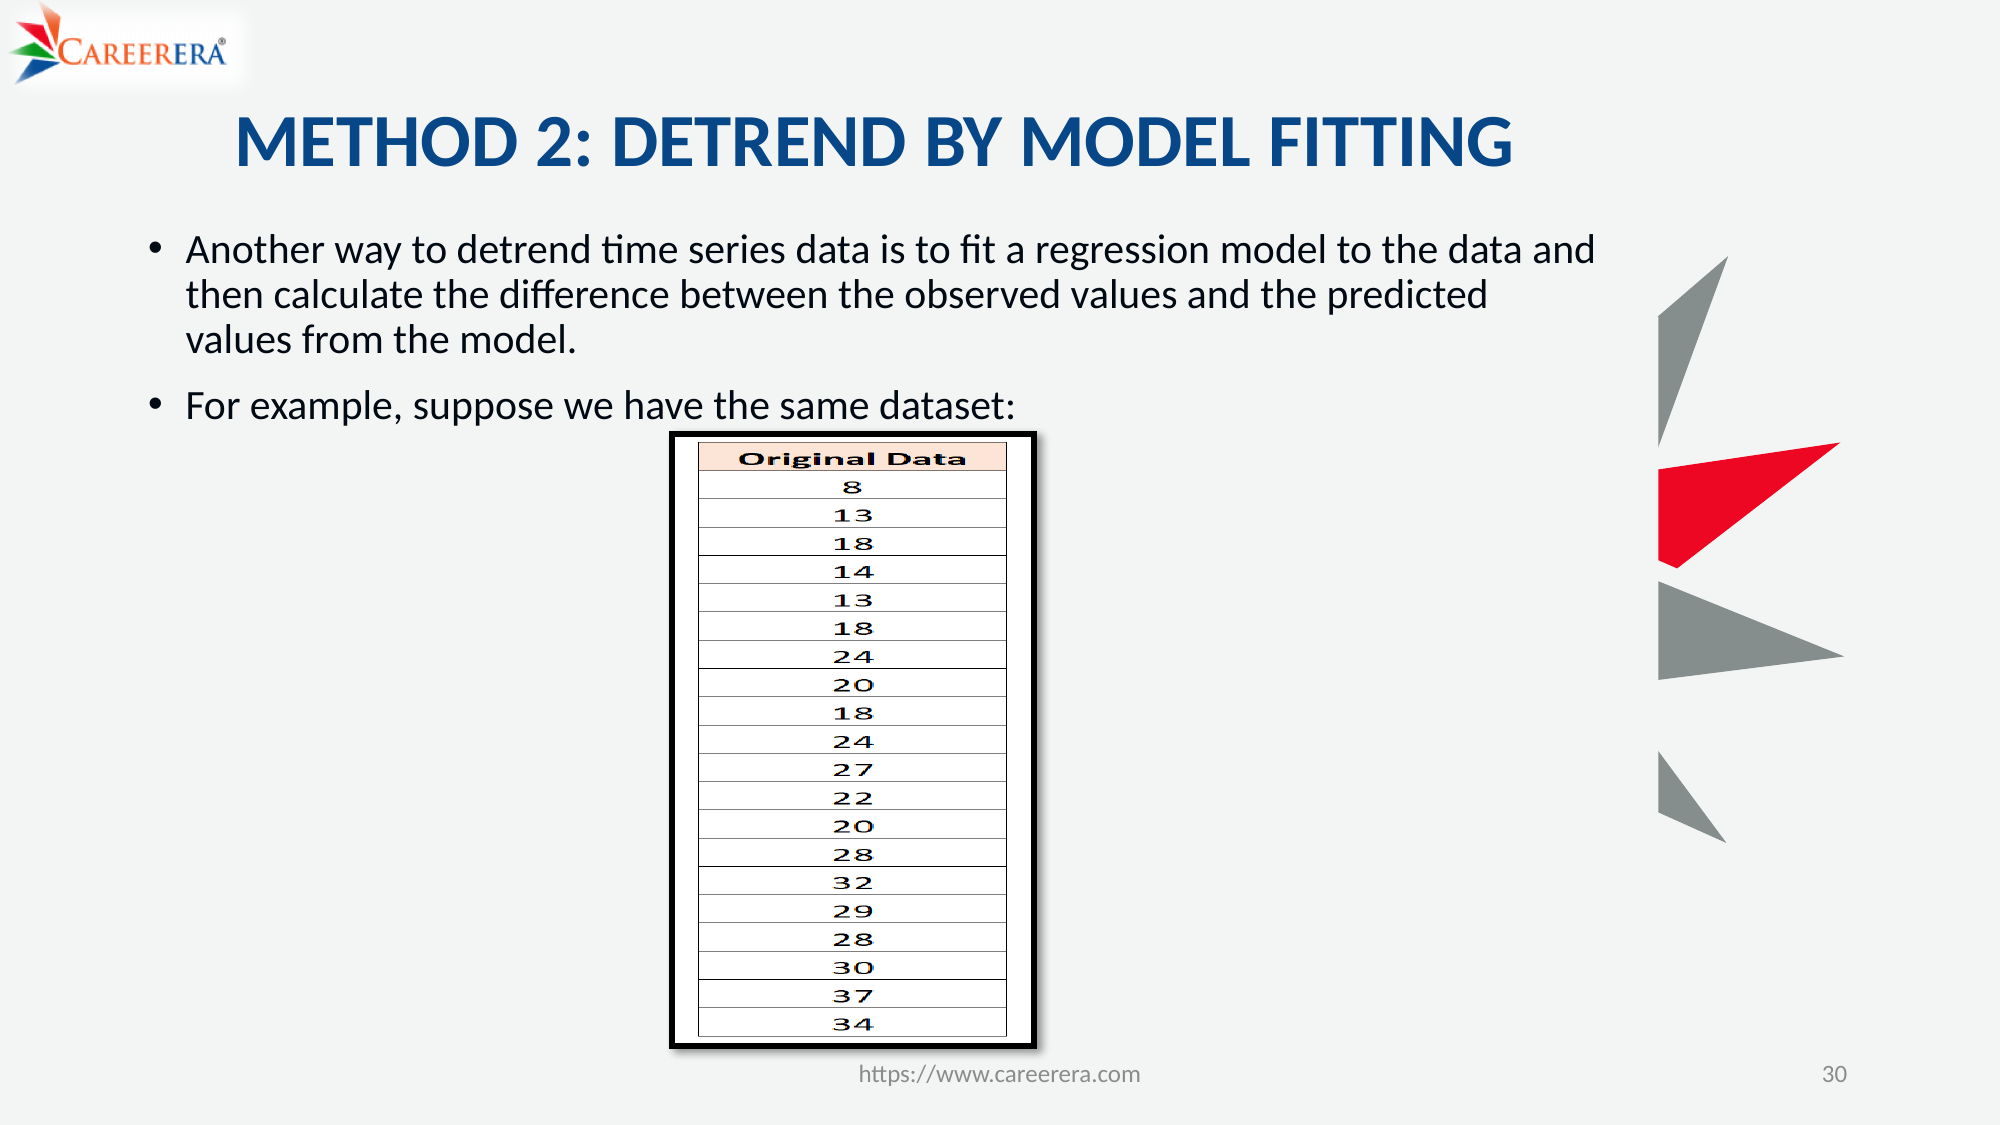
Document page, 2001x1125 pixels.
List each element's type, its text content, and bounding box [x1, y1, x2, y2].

footer https://www.careerera.com [662, 1042, 1338, 1103]
picture [675, 436, 1032, 1043]
title METHOD 2: DETREND BY MODEL FITTING [133, 82, 1617, 202]
list Another way to detrend time series data is to fit a regression model to the data and then calculate the difference between the observed values and the predicted values from the model. For example, suppose we have the same dataset: [133, 218, 1617, 437]
slide_number 30 [1412, 1042, 1863, 1103]
picture [0, 0, 262, 104]
